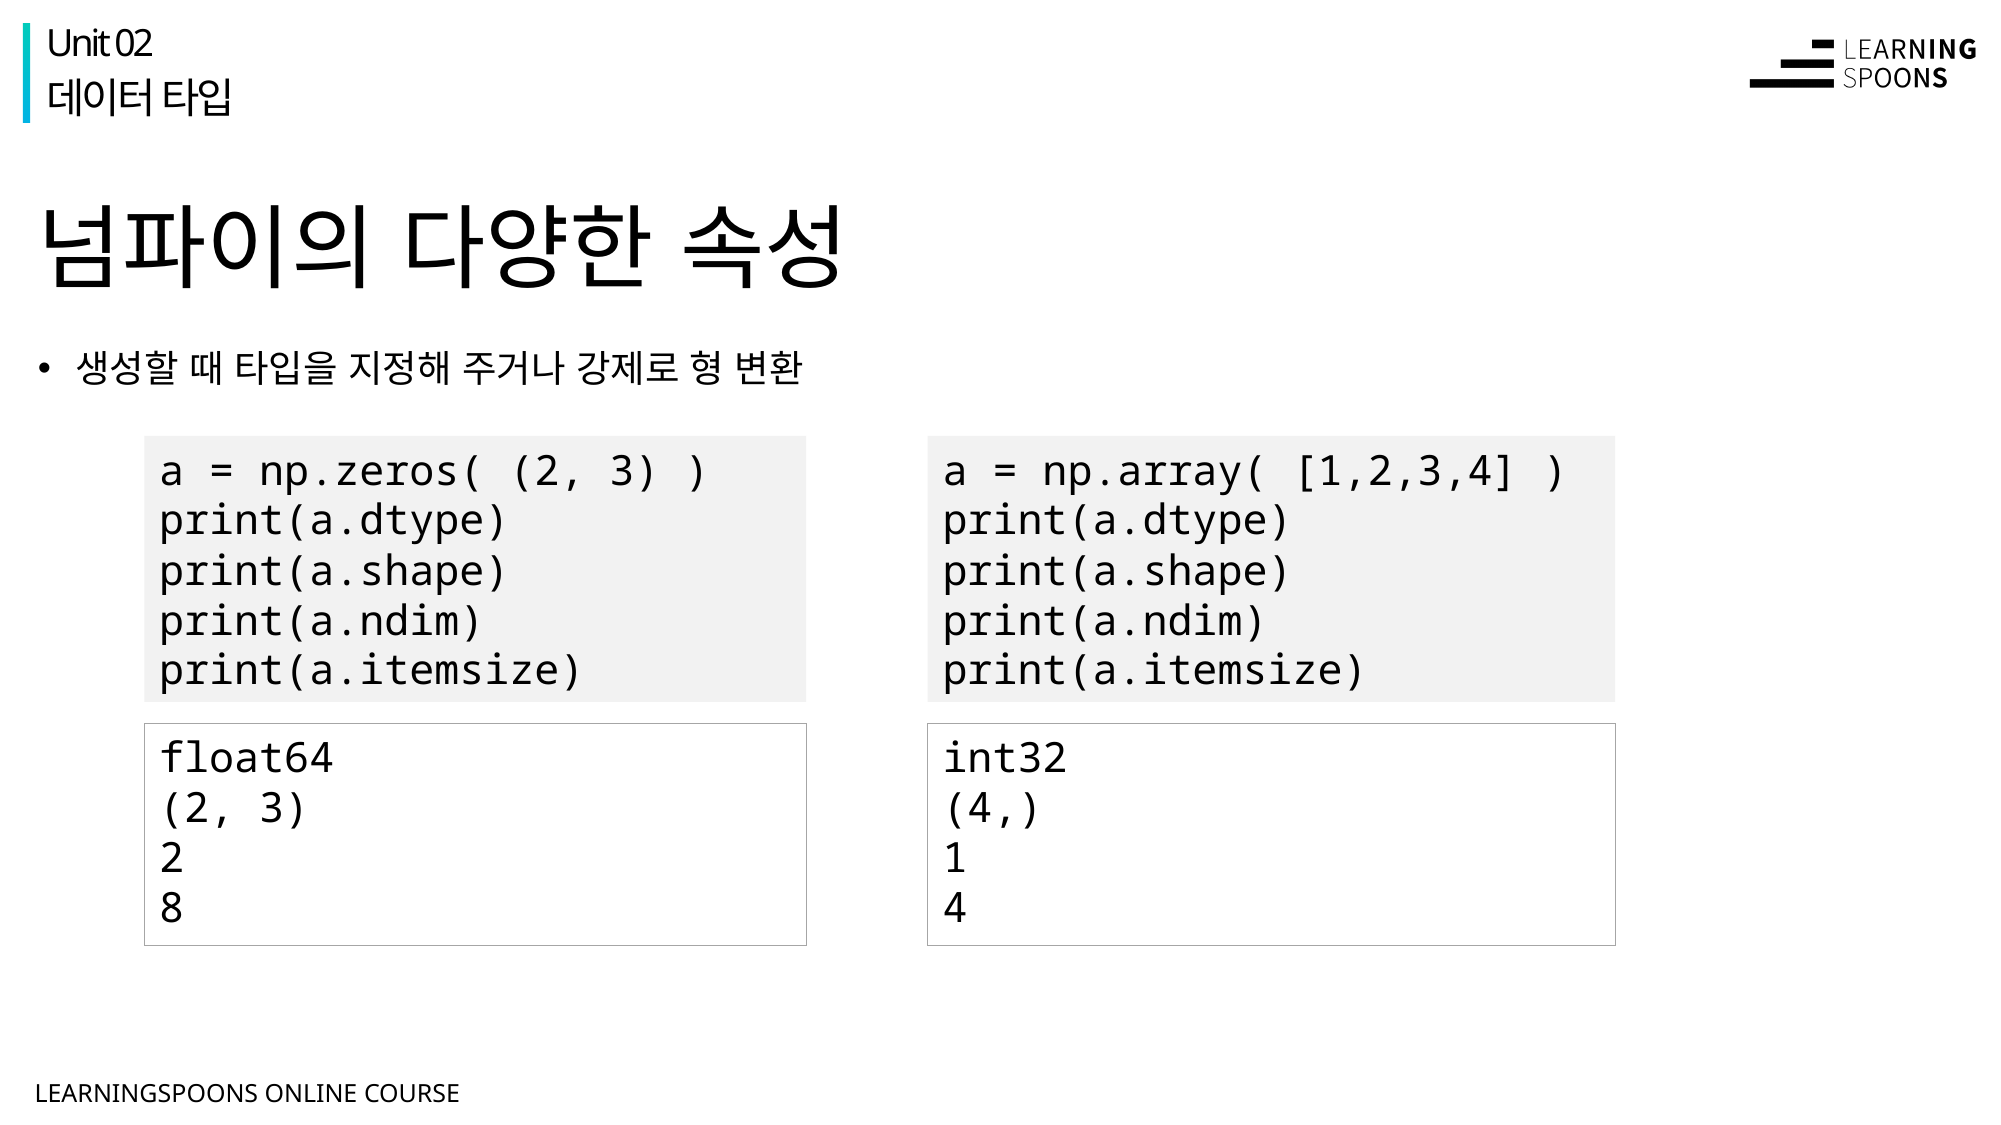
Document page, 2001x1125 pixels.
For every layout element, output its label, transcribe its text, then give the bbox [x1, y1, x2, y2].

text_box float64 (2, 3) 2 8 [144, 723, 807, 946]
title 넘파이의 다양한 속성 [22, 187, 1748, 316]
list 생성할 때 타입을 지정해 주거나 강제로 형 변환 [22, 337, 1748, 519]
picture [1748, 37, 1977, 89]
text_box int32 (4,) 1 4 [927, 723, 1616, 946]
list Unit 02 [31, 16, 1239, 68]
text_box a = np.array( [1,2,3,4] ) print(a.dtype) print(a.shape) print(a.ndim) print(a.itemsize) [927, 435, 1616, 702]
text_box a = np.zeros( (2, 3) ) print(a.dtype) print(a.shape) print(a.ndim) print(a.itemsize) [144, 435, 807, 702]
list 데이터 타입 [31, 70, 1239, 122]
